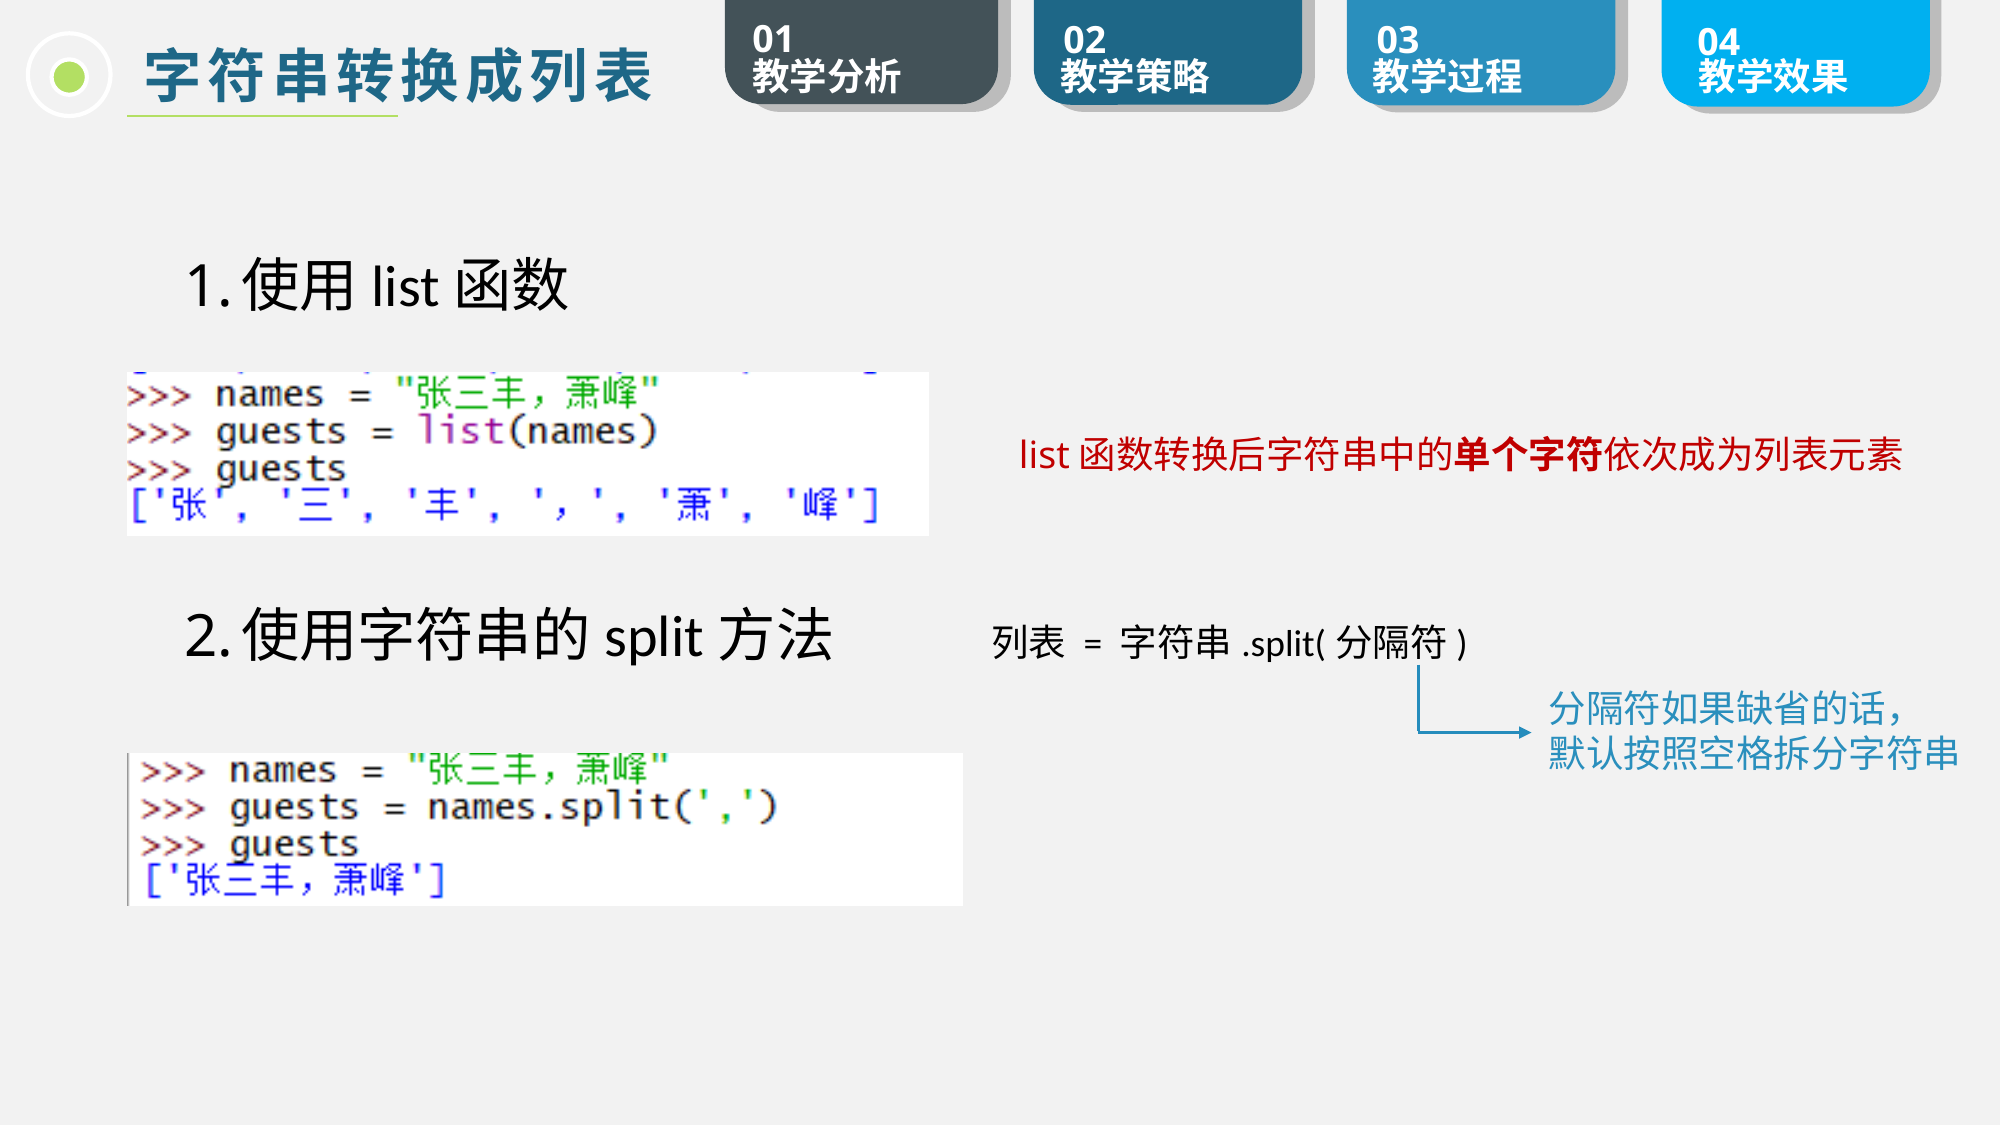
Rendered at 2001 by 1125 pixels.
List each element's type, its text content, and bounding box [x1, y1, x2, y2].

text_box 字符串转换成列表 [128, 32, 1155, 117]
text_box 分隔符如果缺省的话， 默认按照空格拆分字符串 [1533, 677, 1977, 783]
text_box list函数转换后字符串中的单个字符依次成为列表元素 [1483, 423, 1919, 484]
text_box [27, 33, 111, 117]
picture [127, 753, 964, 907]
picture [126, 372, 929, 536]
text_box 使用list函数 使用字符串的split方法 列表 = 字符串.split(分隔符) [170, 240, 1483, 676]
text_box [1417, 664, 1532, 733]
